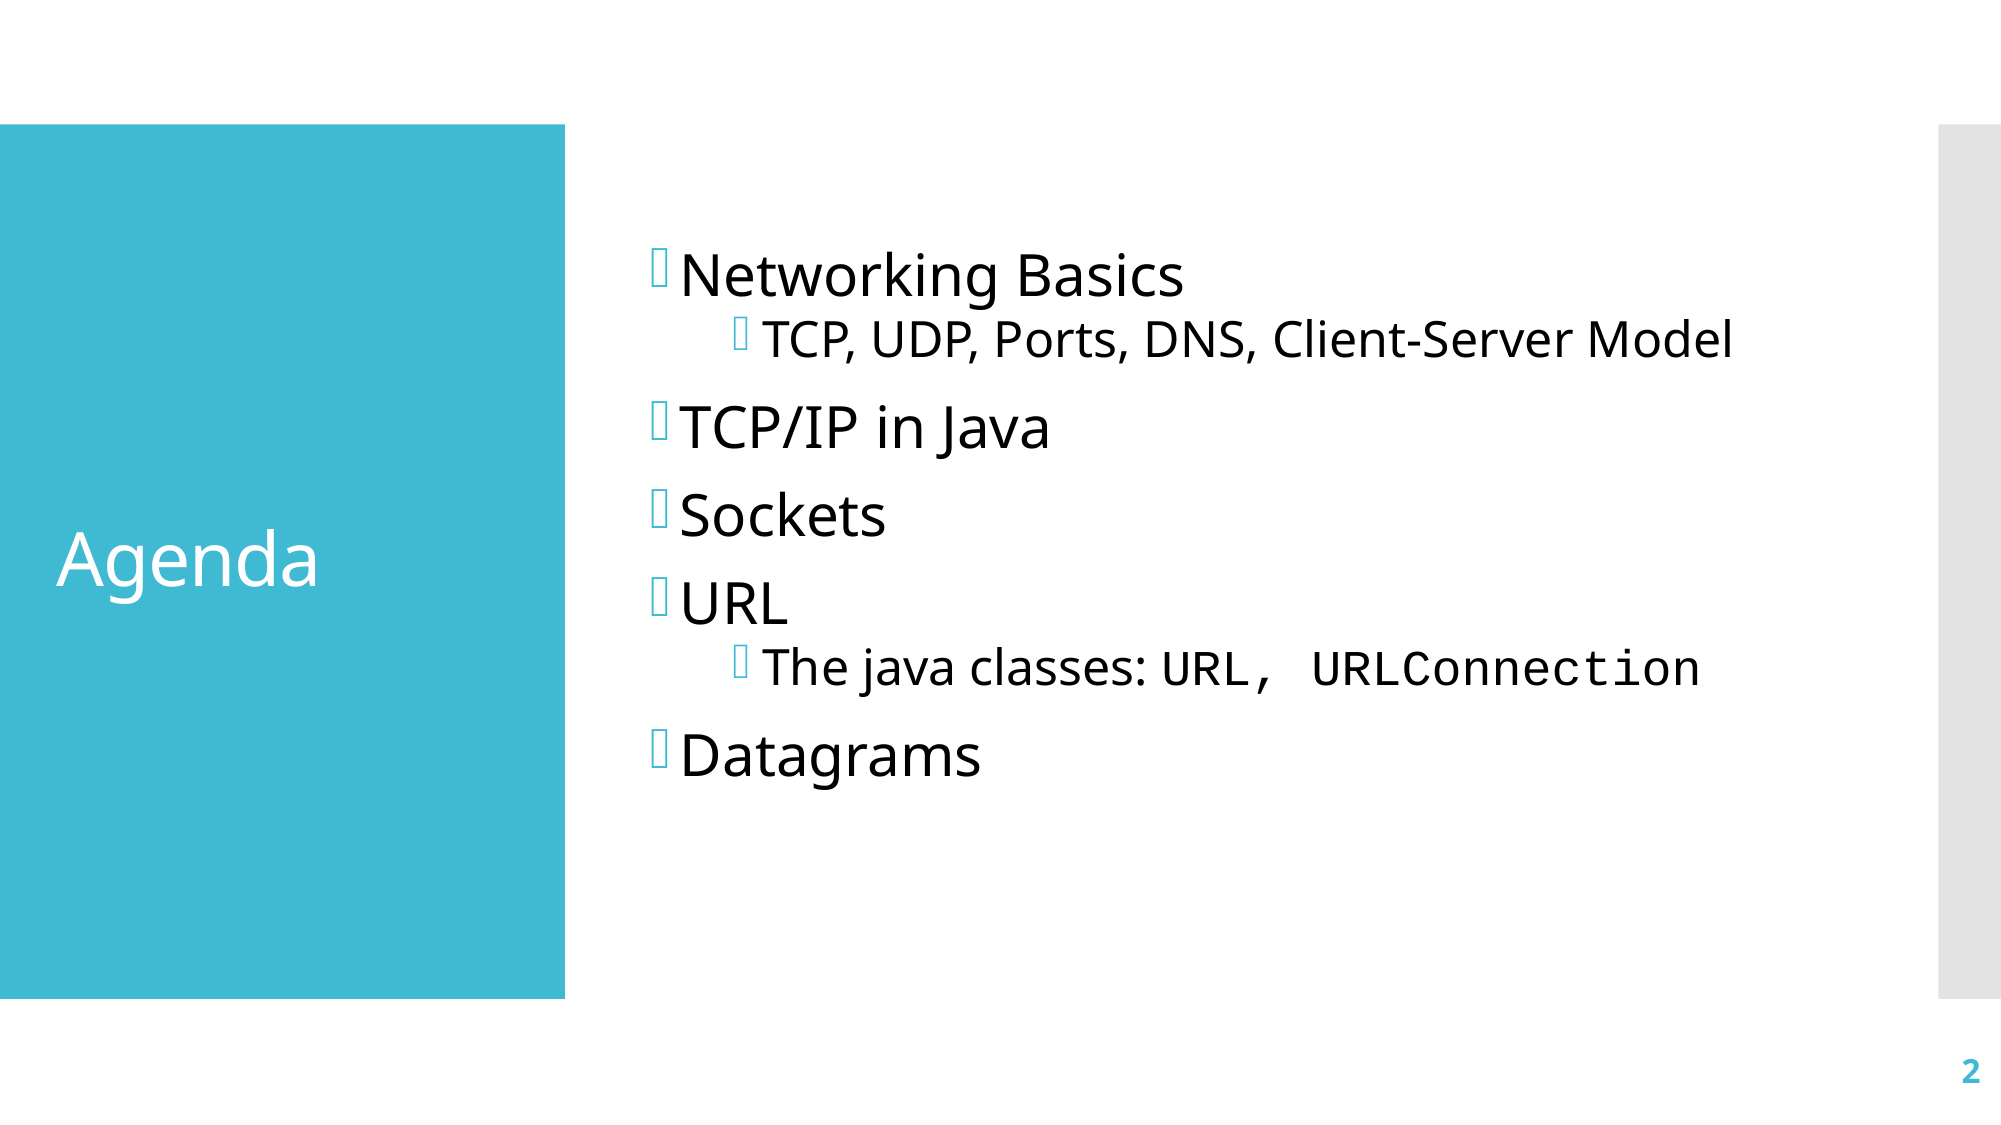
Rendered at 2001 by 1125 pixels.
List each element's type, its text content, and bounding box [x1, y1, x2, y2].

slide_number 2 [1744, 1042, 1996, 1103]
list Networking Basics TCP, UDP, Ports, DNS, Client-Server Model TCP/IP in Java Sockets URL The java classes: URL, URLConnection Datagrams [634, 141, 1835, 982]
title Agenda [41, 184, 525, 940]
